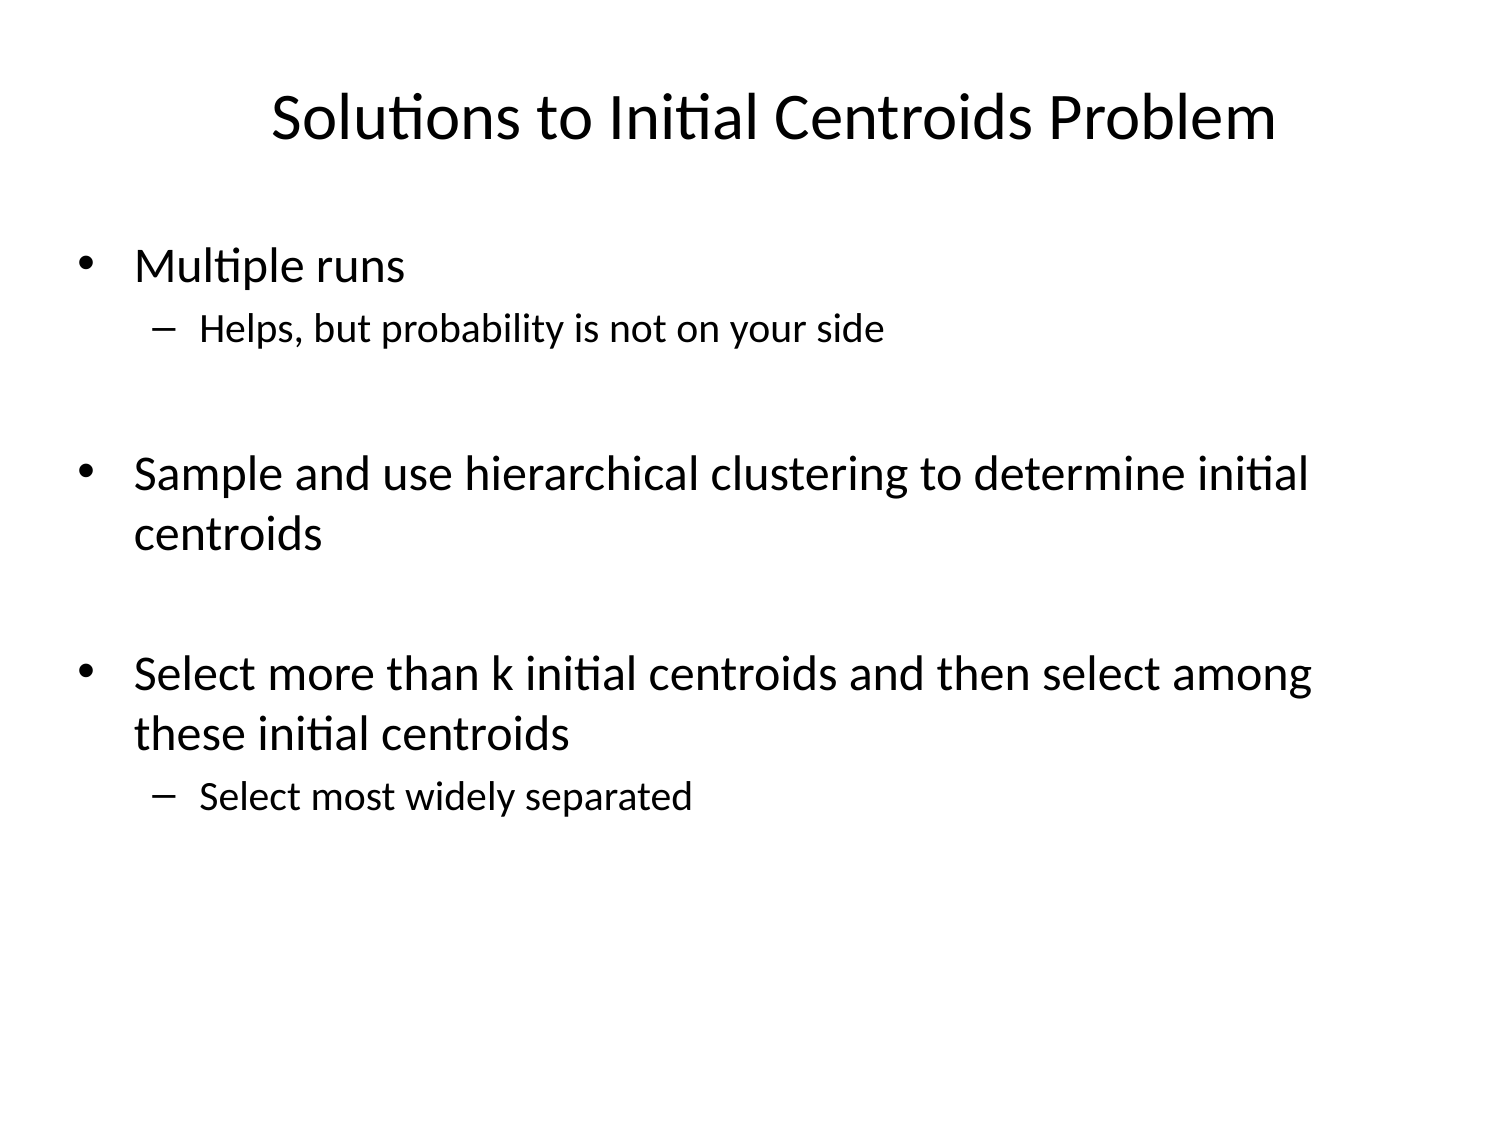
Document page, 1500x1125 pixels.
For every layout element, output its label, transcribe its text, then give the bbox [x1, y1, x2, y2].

title Solutions to Initial Centroids Problem [112, 37, 1438, 188]
list Multiple runs Helps, but probability is not on your side Sample and use hierarchical clustering to determine initial centroids Select more than k initial centroids and then select among these initial centroids Select most widely separated [62, 224, 1428, 1075]
